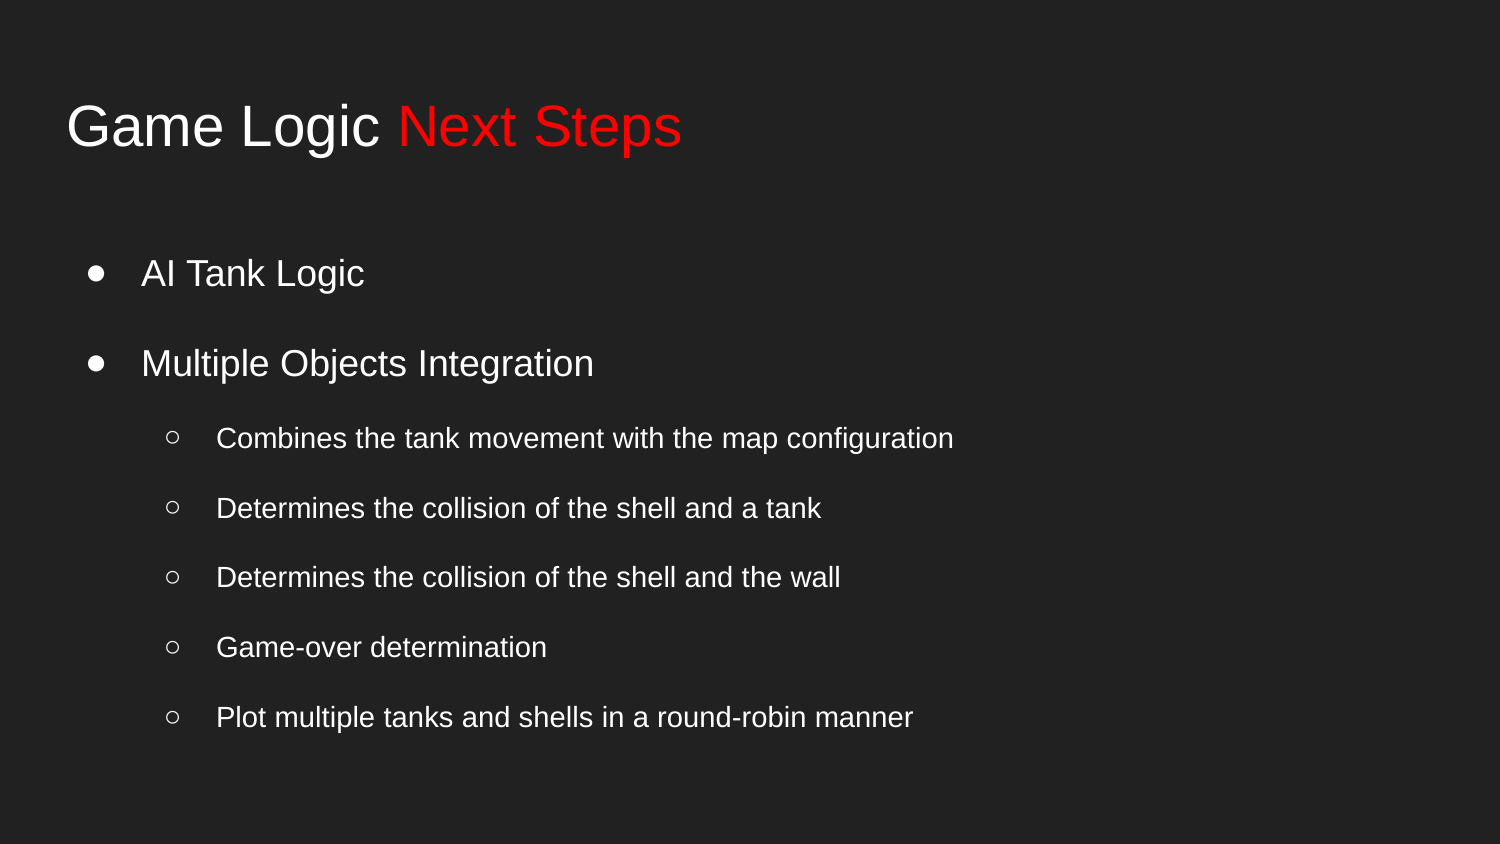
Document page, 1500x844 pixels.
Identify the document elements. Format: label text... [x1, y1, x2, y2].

title Game Logic Next Steps [51, 72, 1449, 167]
list AI Tank Logic Multiple Objects Integration Combines the tank movement with the map configuration Determines the collision of the shell and a tank Determines the collision of the shell and the wall Game-over determination Plot multiple tanks and shells in a round-robin manner [51, 189, 1198, 750]
